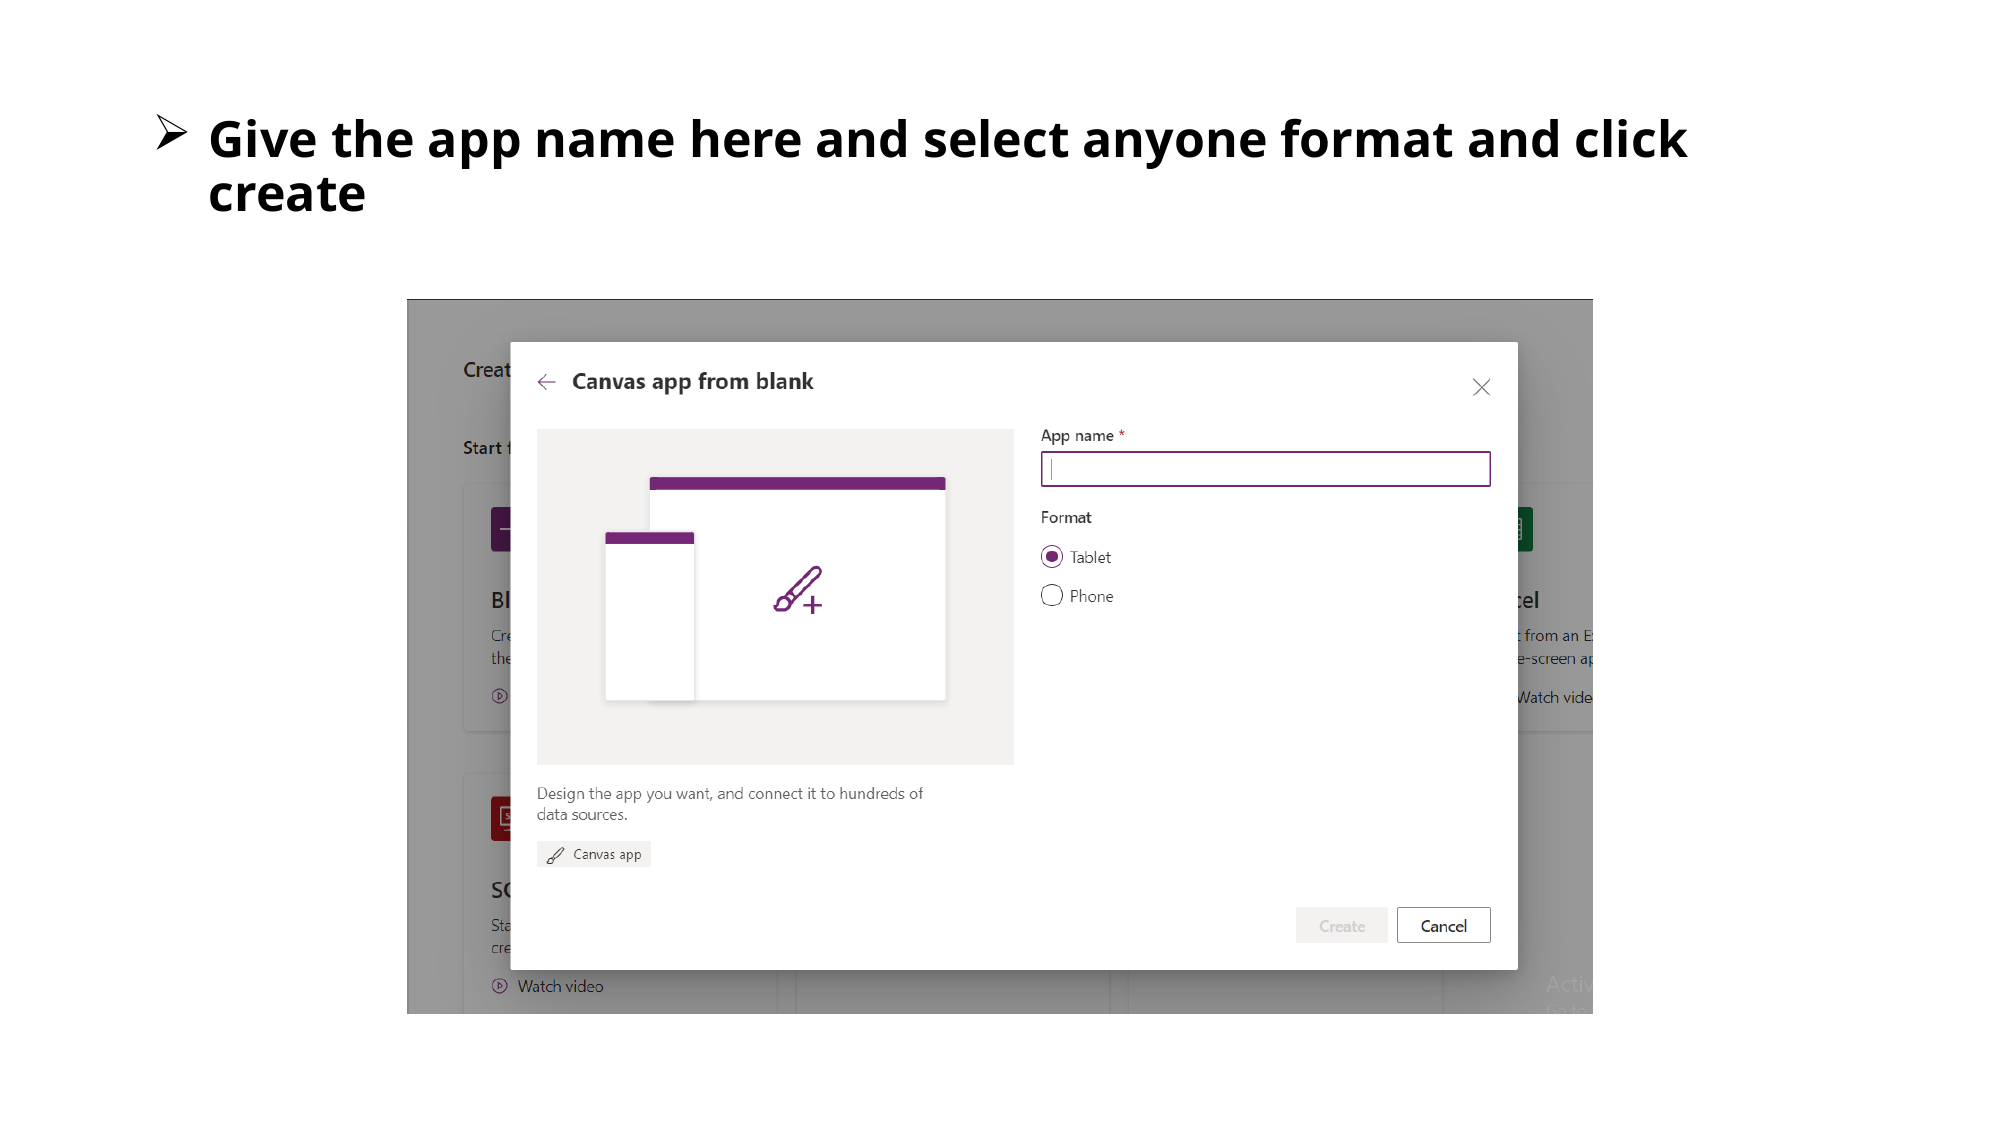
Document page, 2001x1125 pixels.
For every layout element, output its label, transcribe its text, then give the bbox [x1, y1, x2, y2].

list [407, 299, 1593, 1014]
title Give the app name here and select anyone format and click create [137, 59, 1863, 278]
